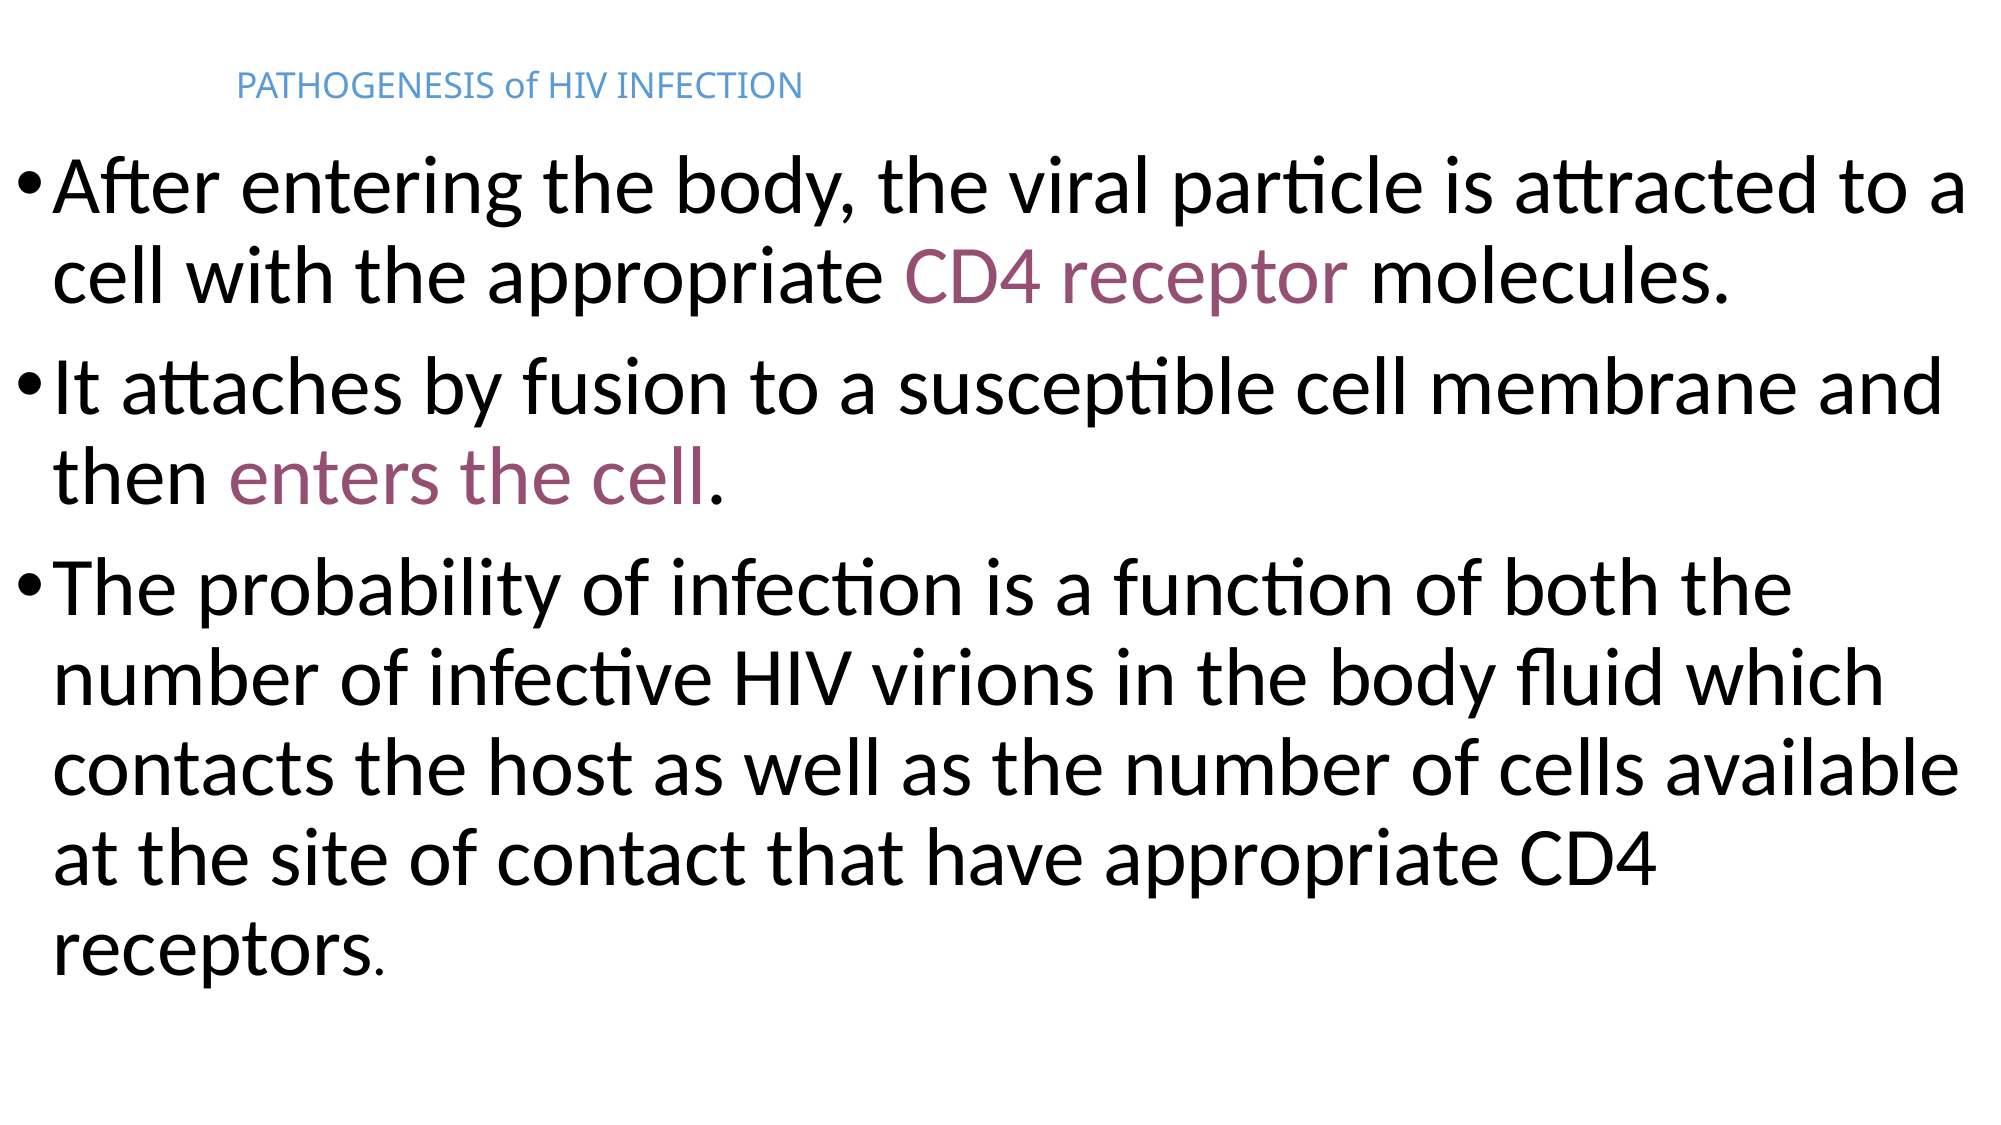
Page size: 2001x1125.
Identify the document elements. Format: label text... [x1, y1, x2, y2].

list After entering the body, the viral particle is attracted to a cell with the appropriate CD4 receptor molecules. It attaches by fusion to a susceptible cell membrane and then enters the cell. The probability of infection is a function of both the number of infective HIV virions in the body fluid which contacts the host as well as the number of cells available at the site of contact that have appropriate CD4 receptors. [0, 134, 2000, 1125]
title PATHOGENESIS of HIV INFECTION [137, 59, 1863, 134]
